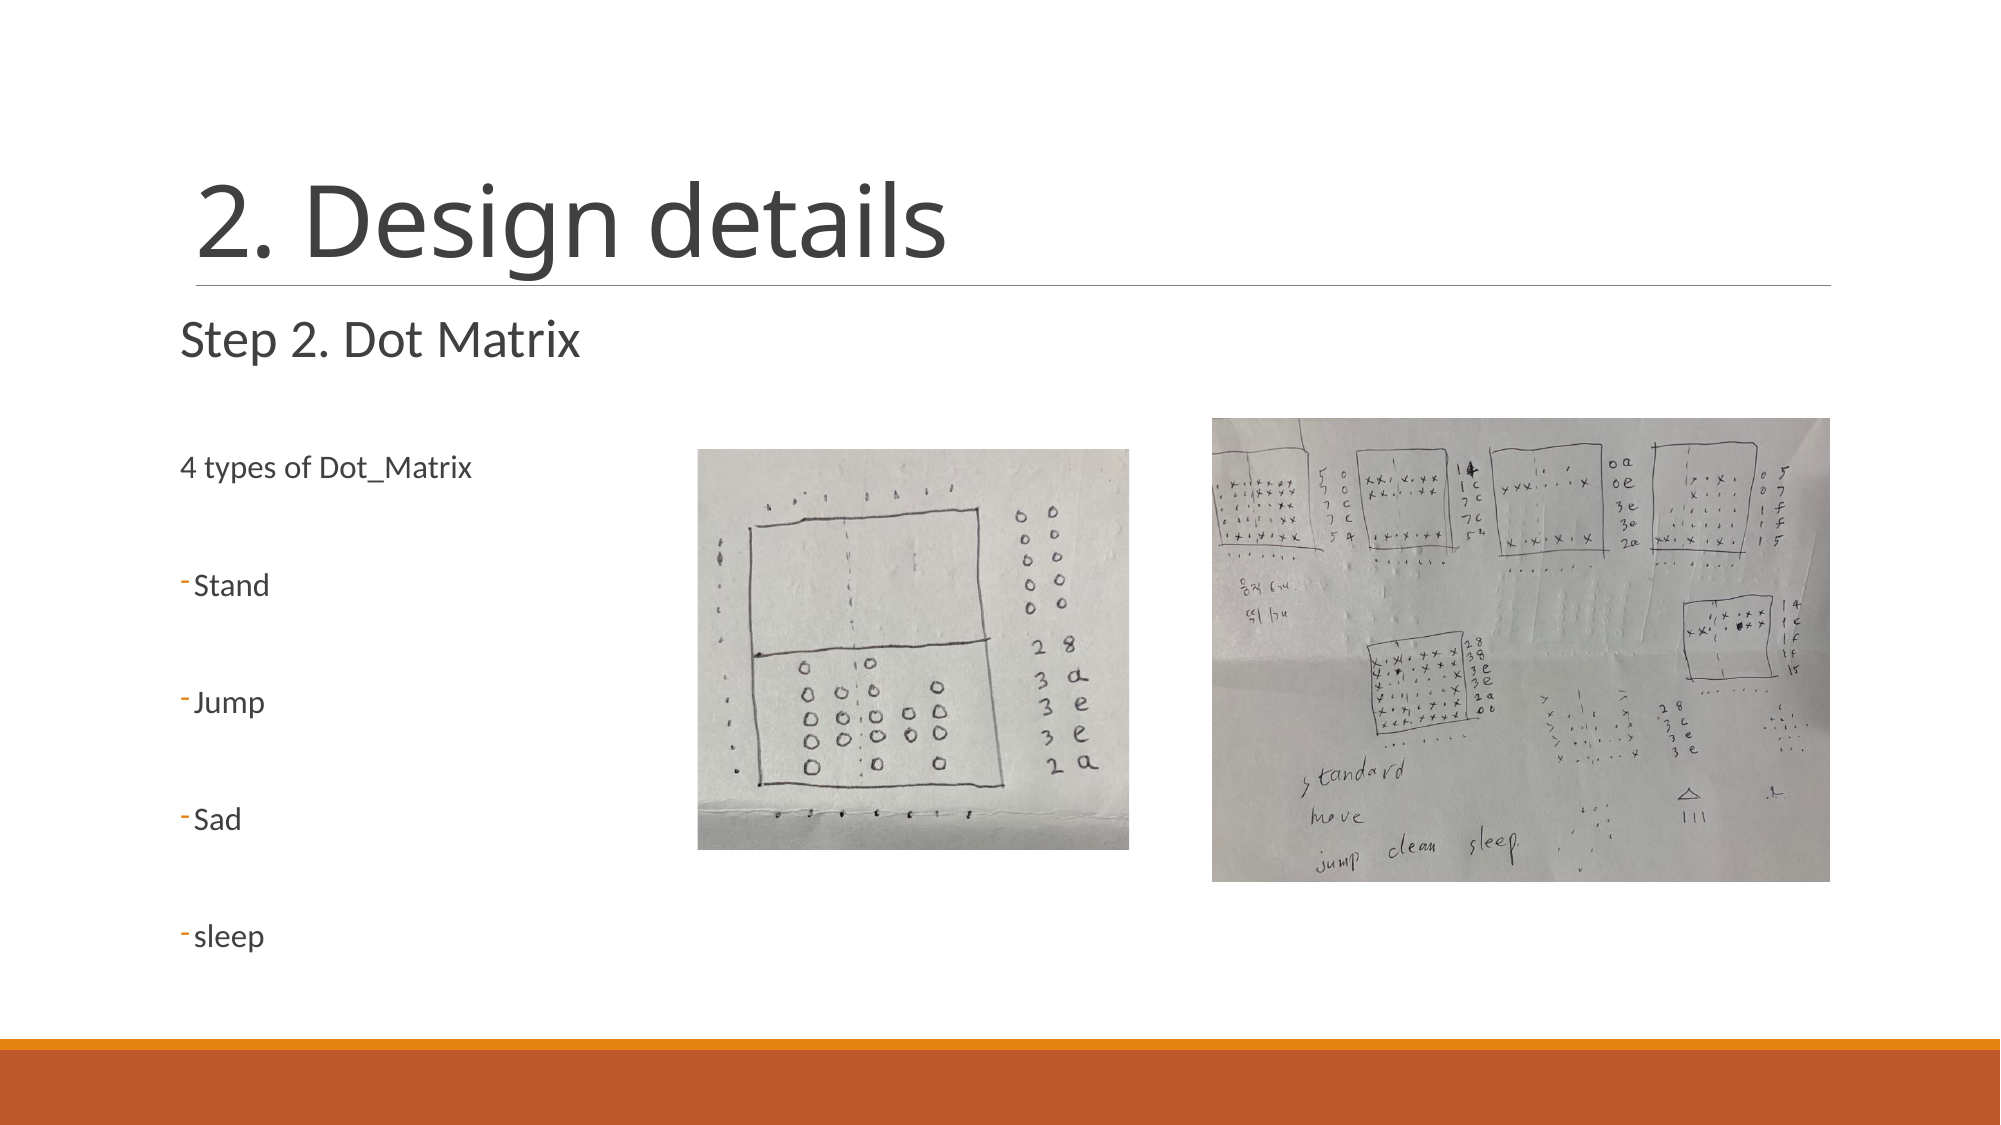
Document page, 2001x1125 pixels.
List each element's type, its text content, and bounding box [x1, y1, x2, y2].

title 2. Design details [180, 47, 1830, 285]
picture [1211, 417, 1831, 882]
list Step 2. Dot Matrix 4 types of Dot_Matrix Stand Jump Sad sleep [180, 302, 1830, 963]
picture [696, 448, 1130, 851]
